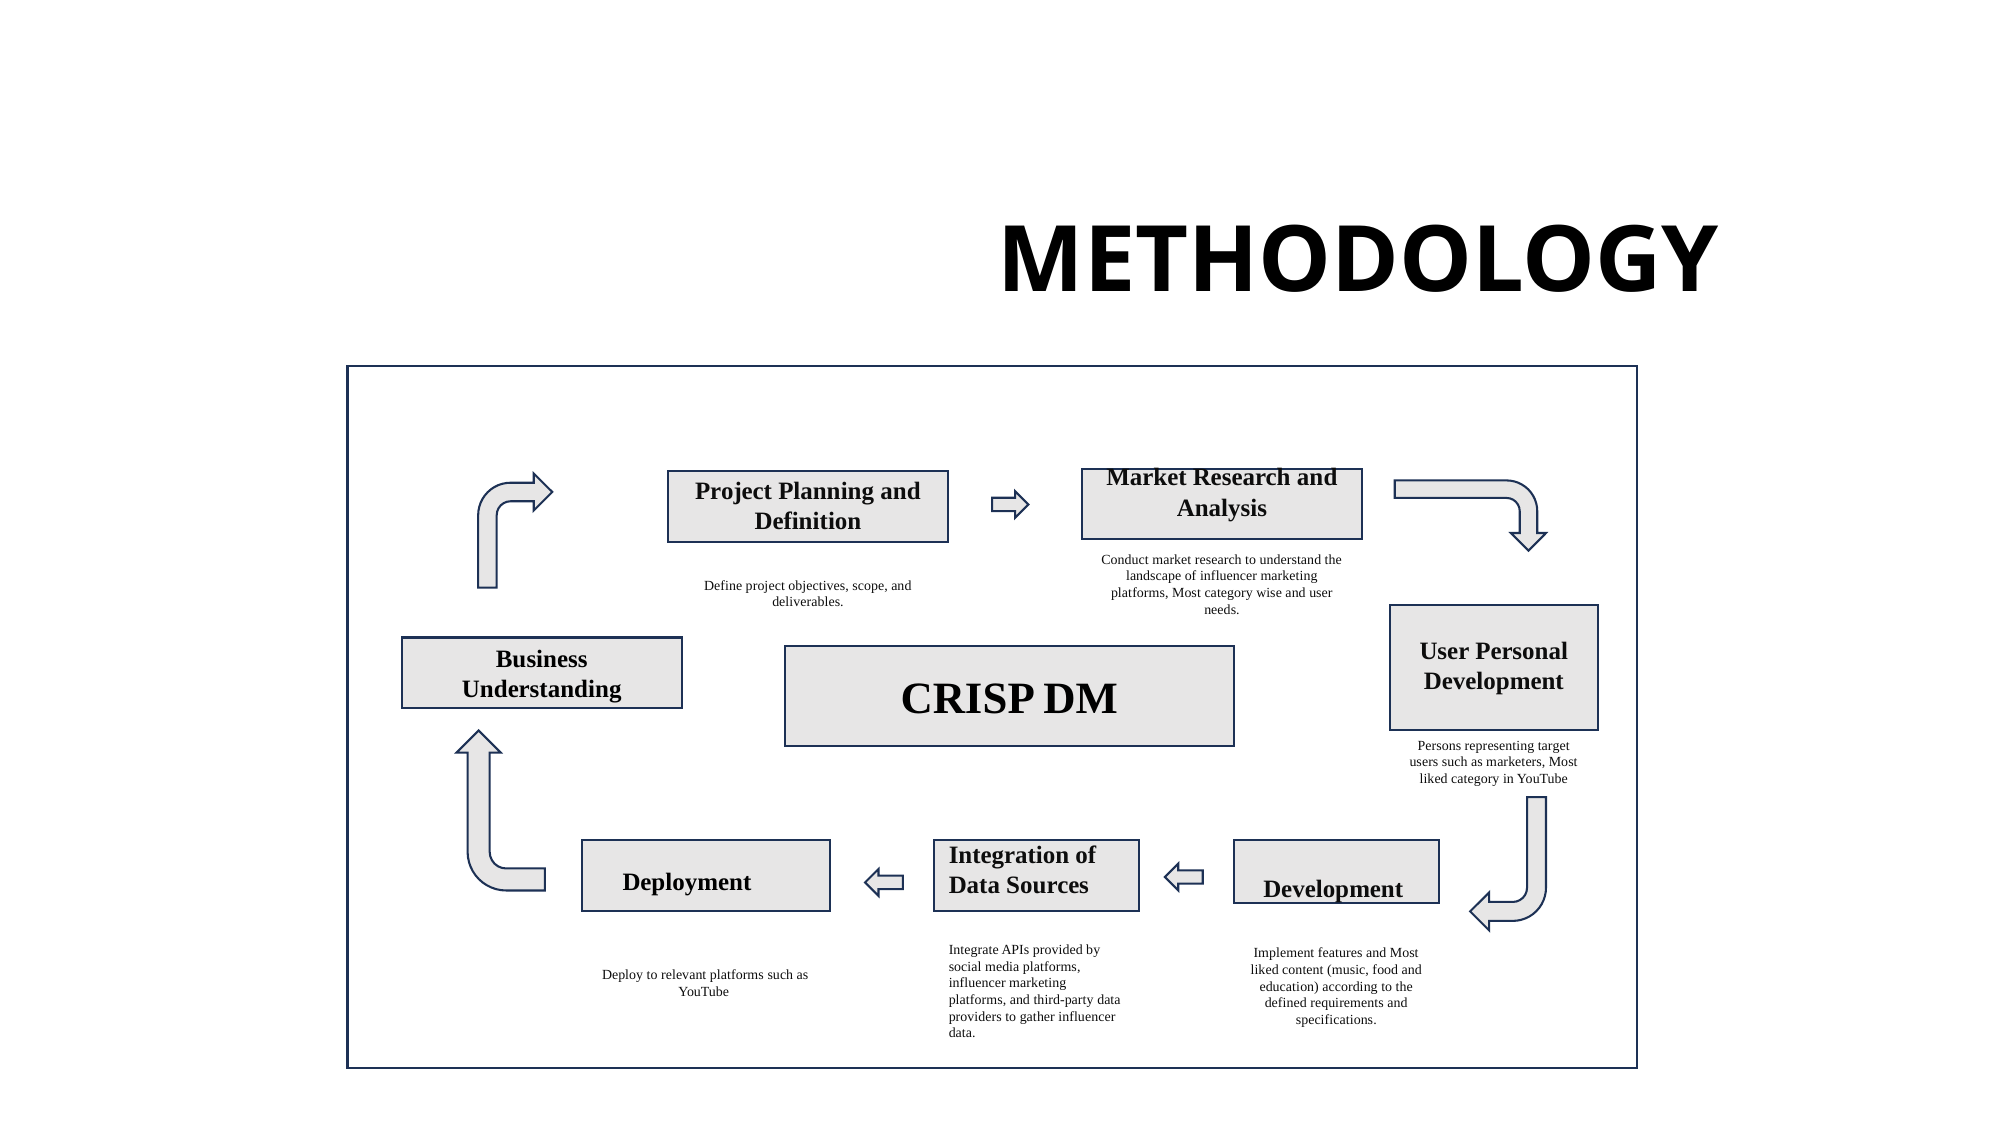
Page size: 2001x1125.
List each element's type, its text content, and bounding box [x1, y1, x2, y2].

text_box Integration of Data Sources Integrate APIs provided by social media platforms, influencer marketing platforms, and third-party data providers to gather influencer data. [933, 839, 1140, 912]
text_box [1393, 479, 1549, 553]
text_box CRISP DM [784, 645, 1235, 747]
text_box Market Research and Analysis Conduct market research to understand the landscape of influencer marketing platforms, Most category wise and user needs. [1081, 468, 1363, 540]
text_box [1163, 861, 1204, 893]
text_box [1468, 796, 1548, 933]
text_box [477, 471, 554, 589]
text_box [863, 866, 904, 899]
text_box Business Understanding [401, 636, 683, 709]
text_box Project Planning and Definition Define project objectives, scope, and deliverables. [667, 470, 949, 543]
text_box [991, 488, 1030, 521]
text_box [454, 728, 546, 892]
text_box METHODOLOGY [982, 45, 1863, 357]
text_box Development Implement features and Most liked content (music, food and education) according to the defined requirements and specifications. [1233, 839, 1440, 904]
text_box User Personal Development Persons representing target users such as marketers, Most liked category in YouTube [1389, 604, 1599, 731]
text_box Deployment Deploy to relevant platforms such as YouTube [581, 839, 831, 912]
text_box [346, 365, 1638, 1069]
